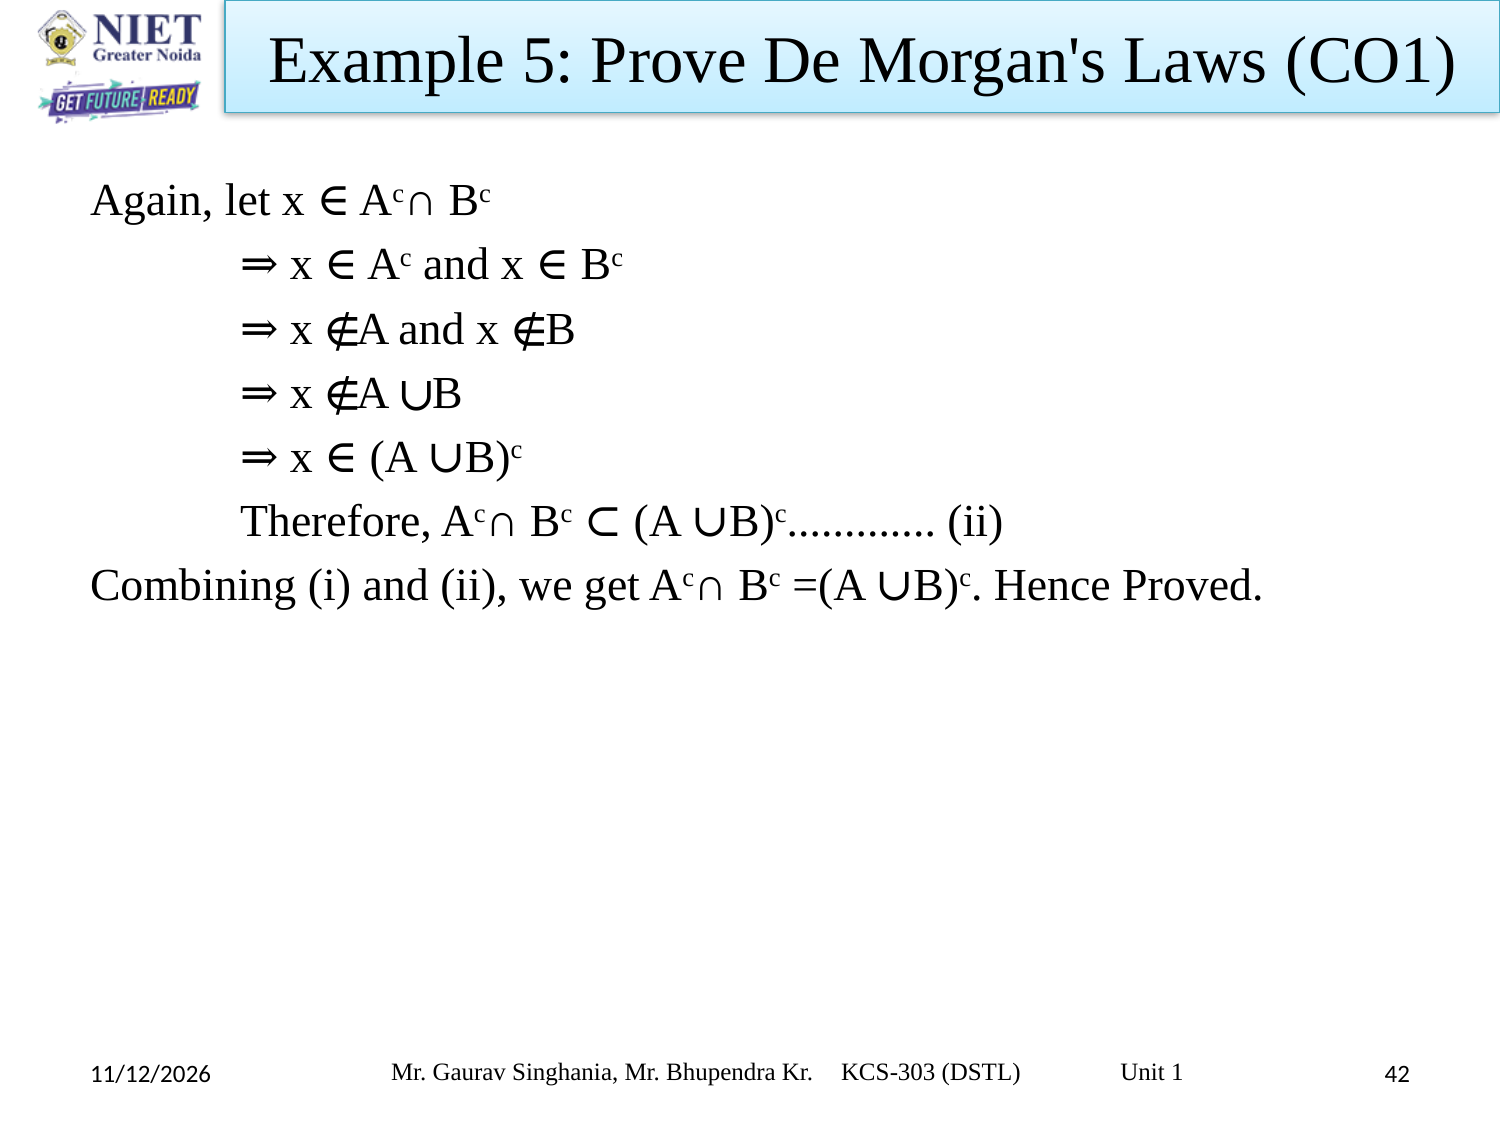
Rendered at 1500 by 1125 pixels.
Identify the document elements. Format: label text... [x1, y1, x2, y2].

text_box Example 5: Prove De Morgan's Laws (CO1) [238, 0, 1500, 113]
slide_number 42 [1074, 1042, 1425, 1103]
footer Mr. Gaurav Singhania, Mr. Bhupendra Kr. KCS-303 (DSTL) Unit 1 [375, 1040, 1200, 1100]
list Again, let x ∈ Ac∩ Bc ⇒ x ∈ Ac and x ∈ Bc ⇒ x ∉ A and x ∉ B ⇒ x ∉ A ∪ B ⇒ x ∈ (A ∪B)c Therefore, Ac∩ Bc ⊂ (A ∪B)c............. (ii) Combining (i) and (ii), we get Ac∩ Bc =(A ∪B)c. Hence Proved. [75, 162, 1425, 1042]
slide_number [75, 1042, 425, 1103]
picture [0, 0, 238, 135]
